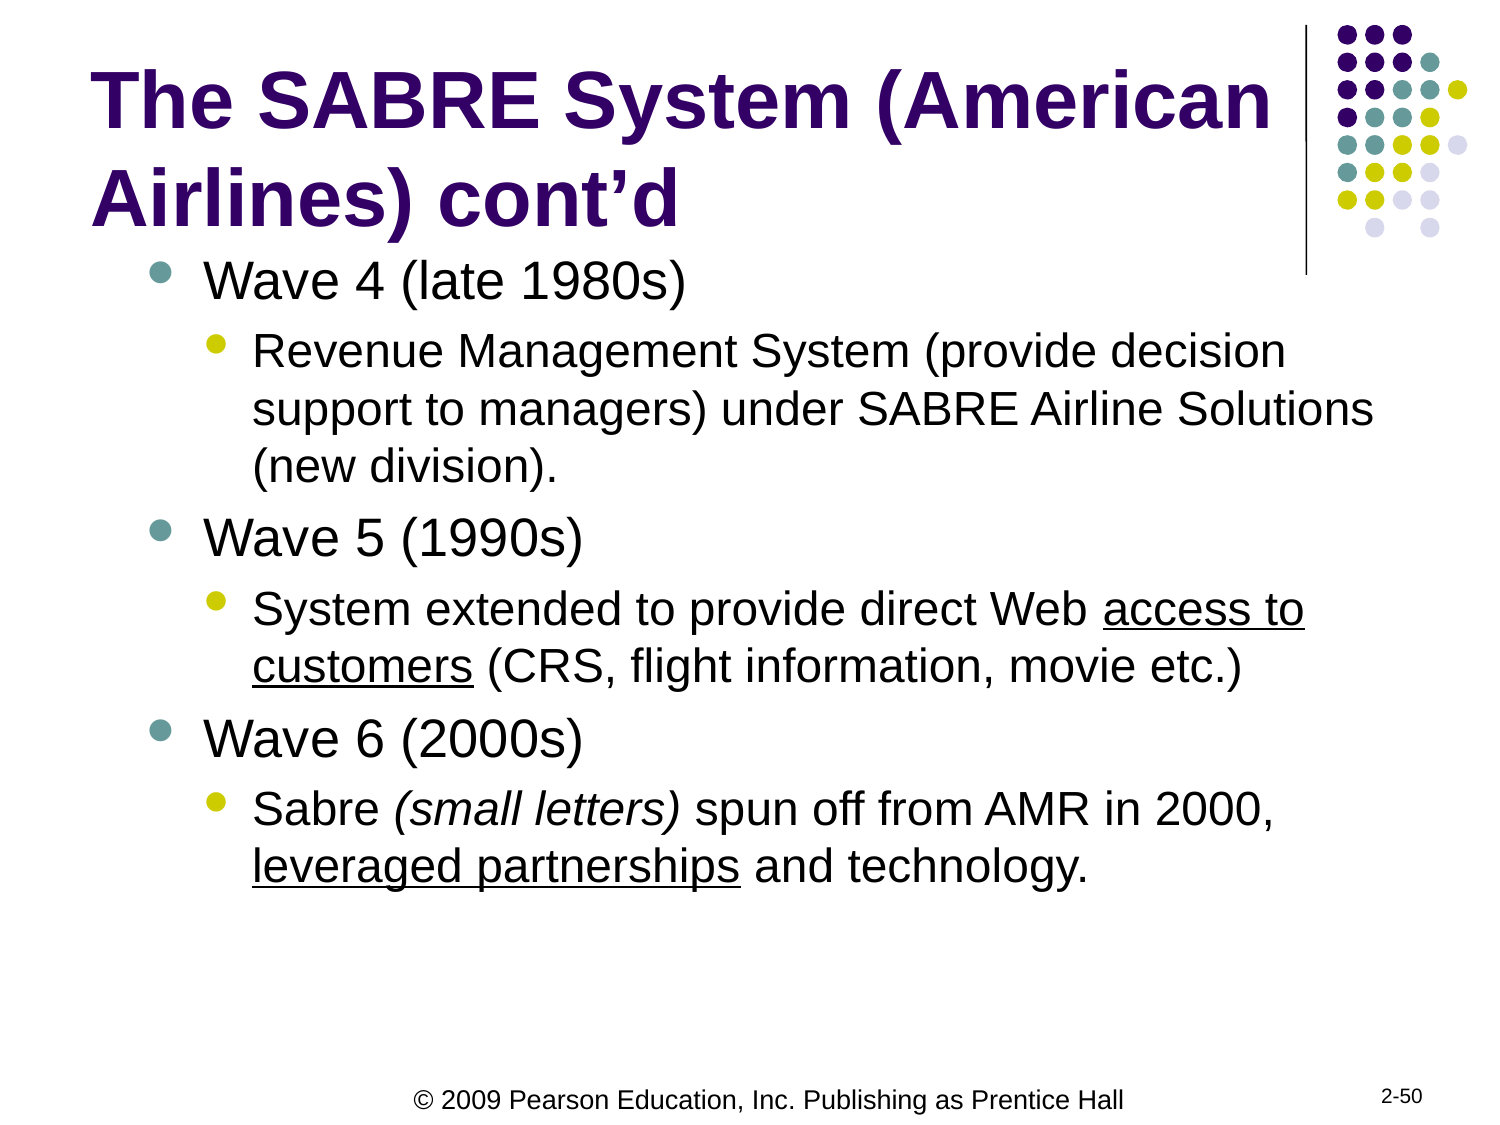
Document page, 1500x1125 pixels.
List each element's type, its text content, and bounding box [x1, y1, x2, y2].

slide_number 2-50 [1337, 1074, 1438, 1125]
list Wave 4 (late 1980s) Revenue Management System (provide decision support to managers) under SABRE Airline Solutions (new division). Wave 5 (1990s) System extended to provide direct Web access to customers (CRS, flight information, movie etc.) Wave 6 (2000s) Sabre (small letters) spun off from AMR in 2000, leveraged partnerships and technology. [74, 237, 1426, 962]
title The SABRE System (American Airlines) cont’d [74, 104, 1313, 237]
